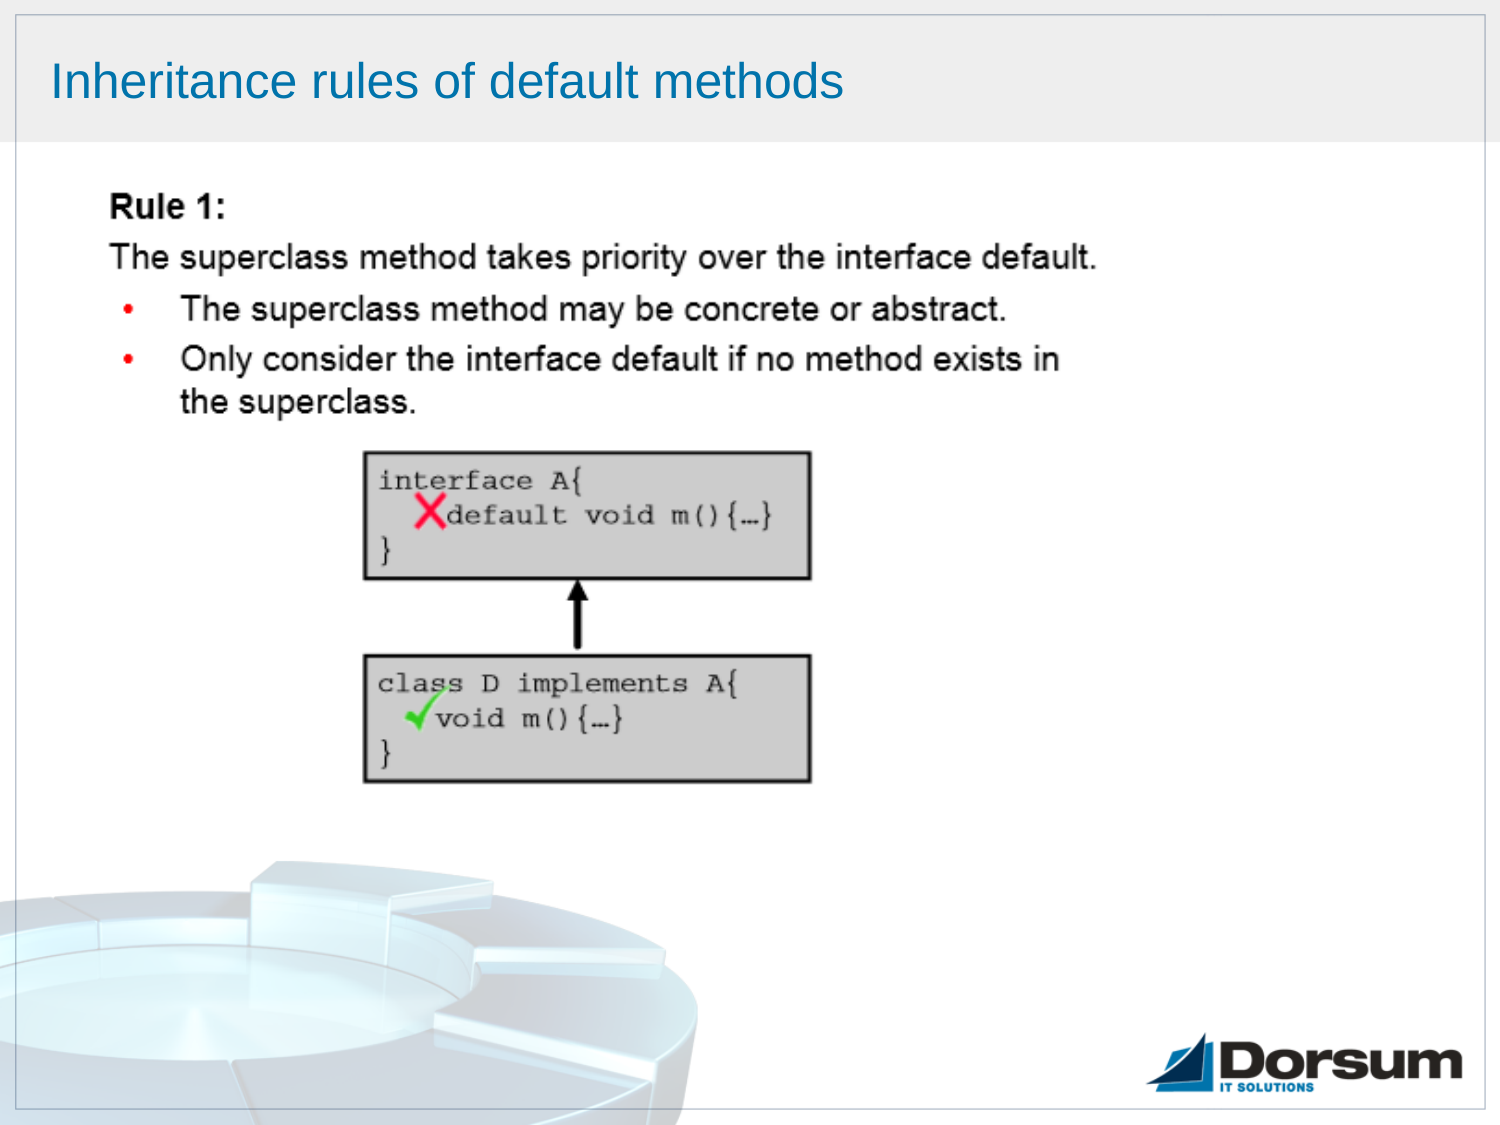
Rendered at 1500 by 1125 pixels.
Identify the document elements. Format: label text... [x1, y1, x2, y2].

title Inheritance rules of default methods [35, 30, 1459, 126]
text_box [37, 184, 1447, 1024]
picture [0, 0, 1500, 1125]
